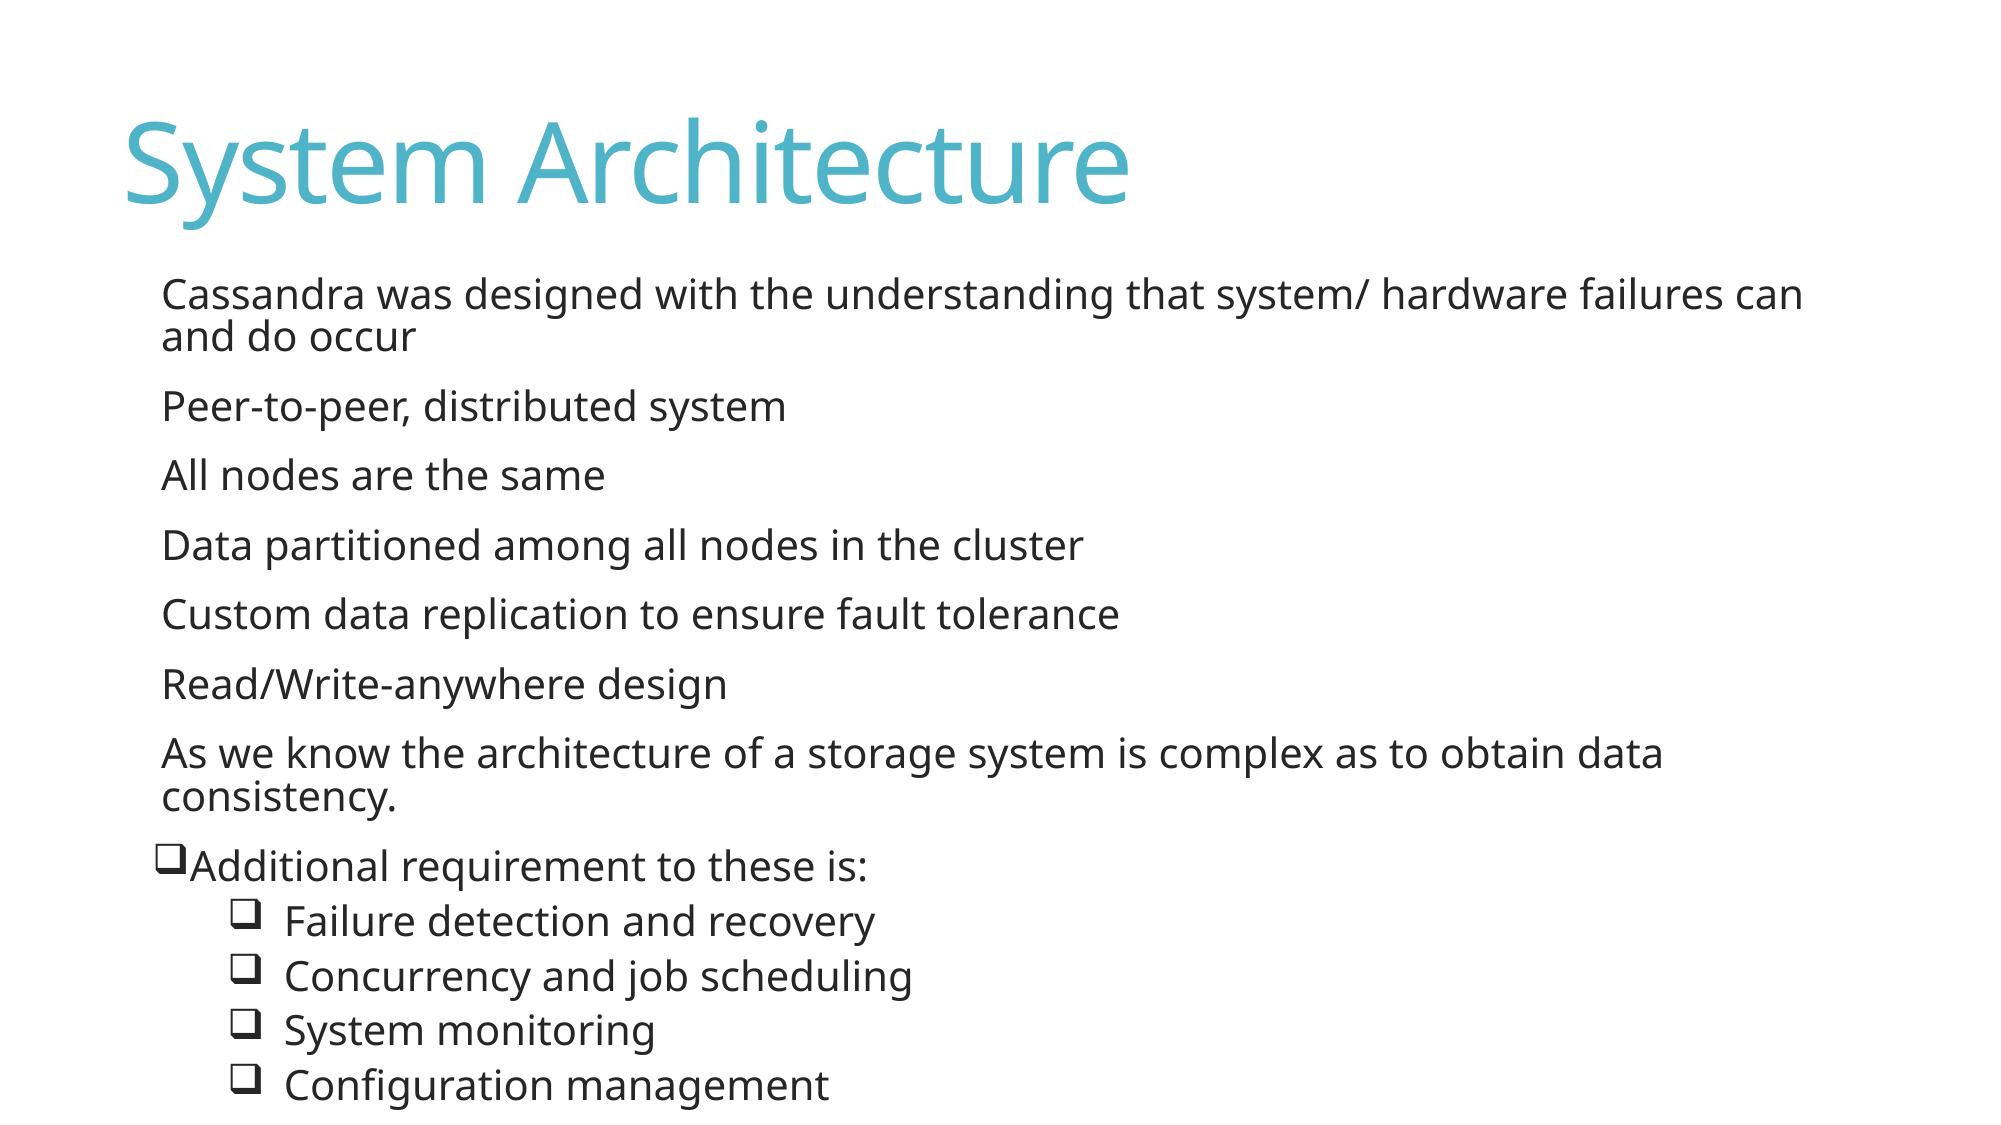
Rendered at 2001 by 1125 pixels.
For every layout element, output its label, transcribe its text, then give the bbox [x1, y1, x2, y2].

title System Architecture [107, 81, 1875, 256]
list Cassandra was designed with the understanding that system/ hardware failures can and do occur Peer-to-peer, distributed system All nodes are the same Data partitioned among all nodes in the cluster Custom data replication to ensure fault tolerance Read/Write-anywhere design As we know the architecture of a storage system is complex as to obtain data consistency. Additional requirement to these is: Failure detection and recovery Concurrency and job scheduling System monitoring Configuration management [137, 217, 1863, 1014]
